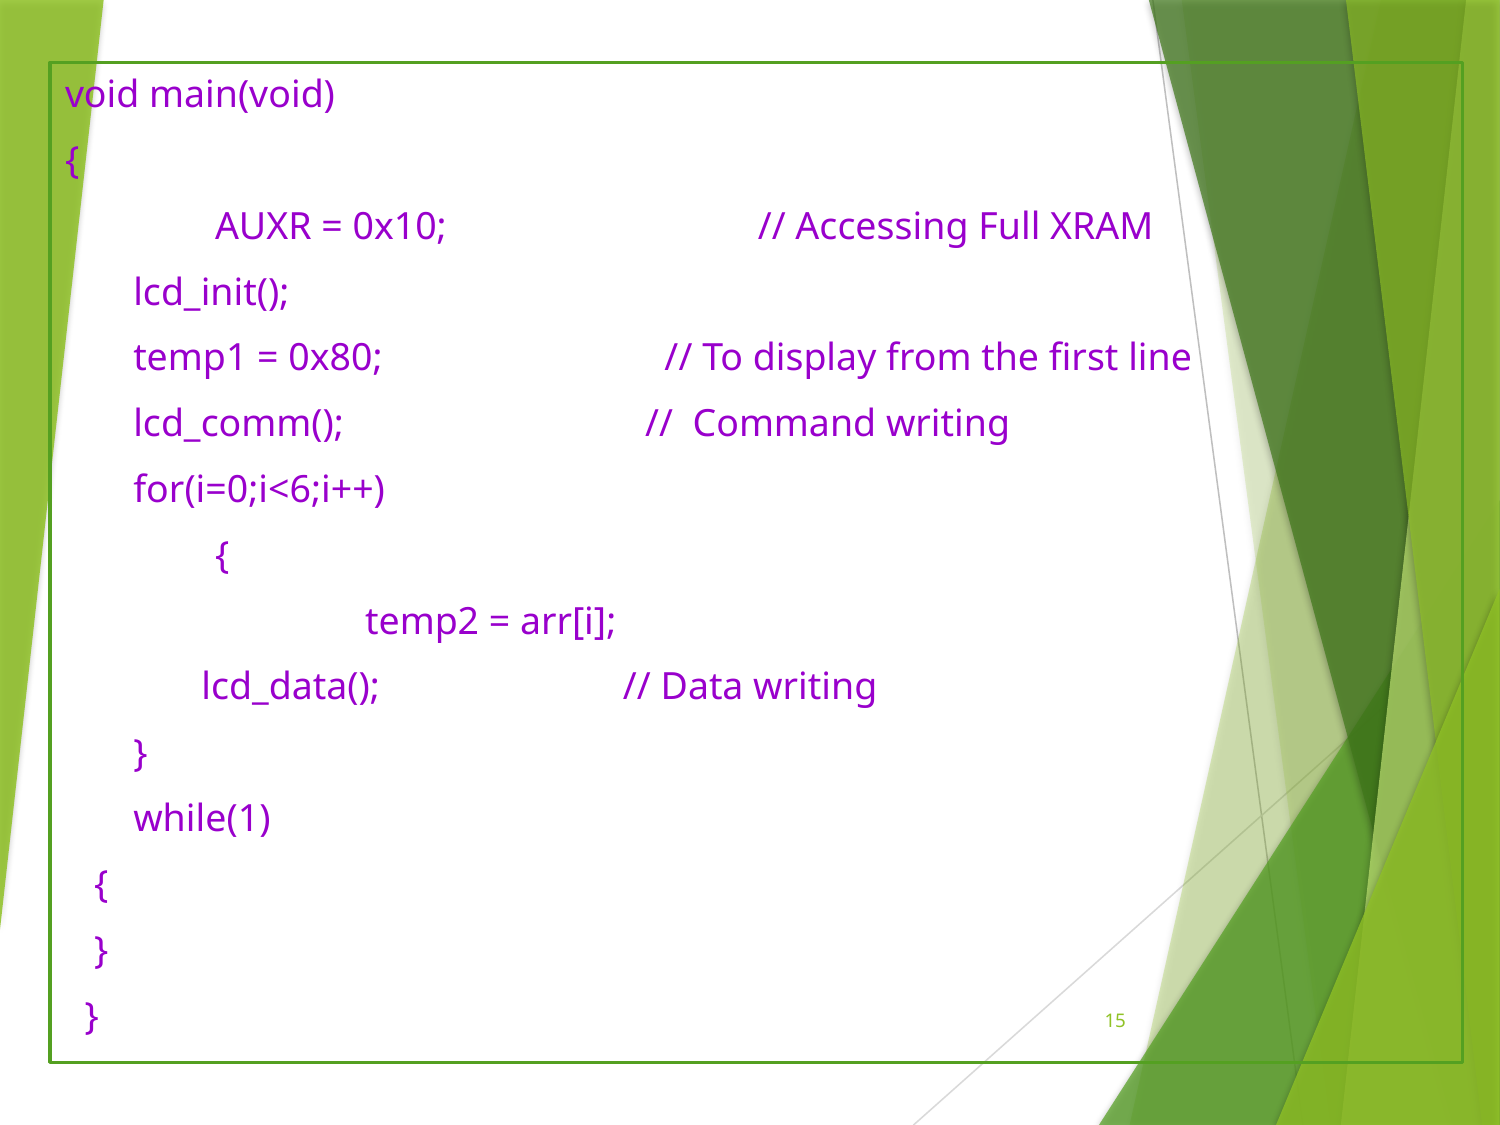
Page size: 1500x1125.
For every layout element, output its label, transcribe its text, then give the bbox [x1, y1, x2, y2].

subtitle void main(void) { AUXR = 0x10; // Accessing Full XRAM lcd_init(); temp1 = 0x80; // To display from the first line lcd_comm(); // Command writing for(i=0;i<6;i++) { temp2 = arr[i]; lcd_data(); // Data writing } while(1) { } } [48, 61, 1464, 212]
text_box [37, 212, 1475, 1063]
